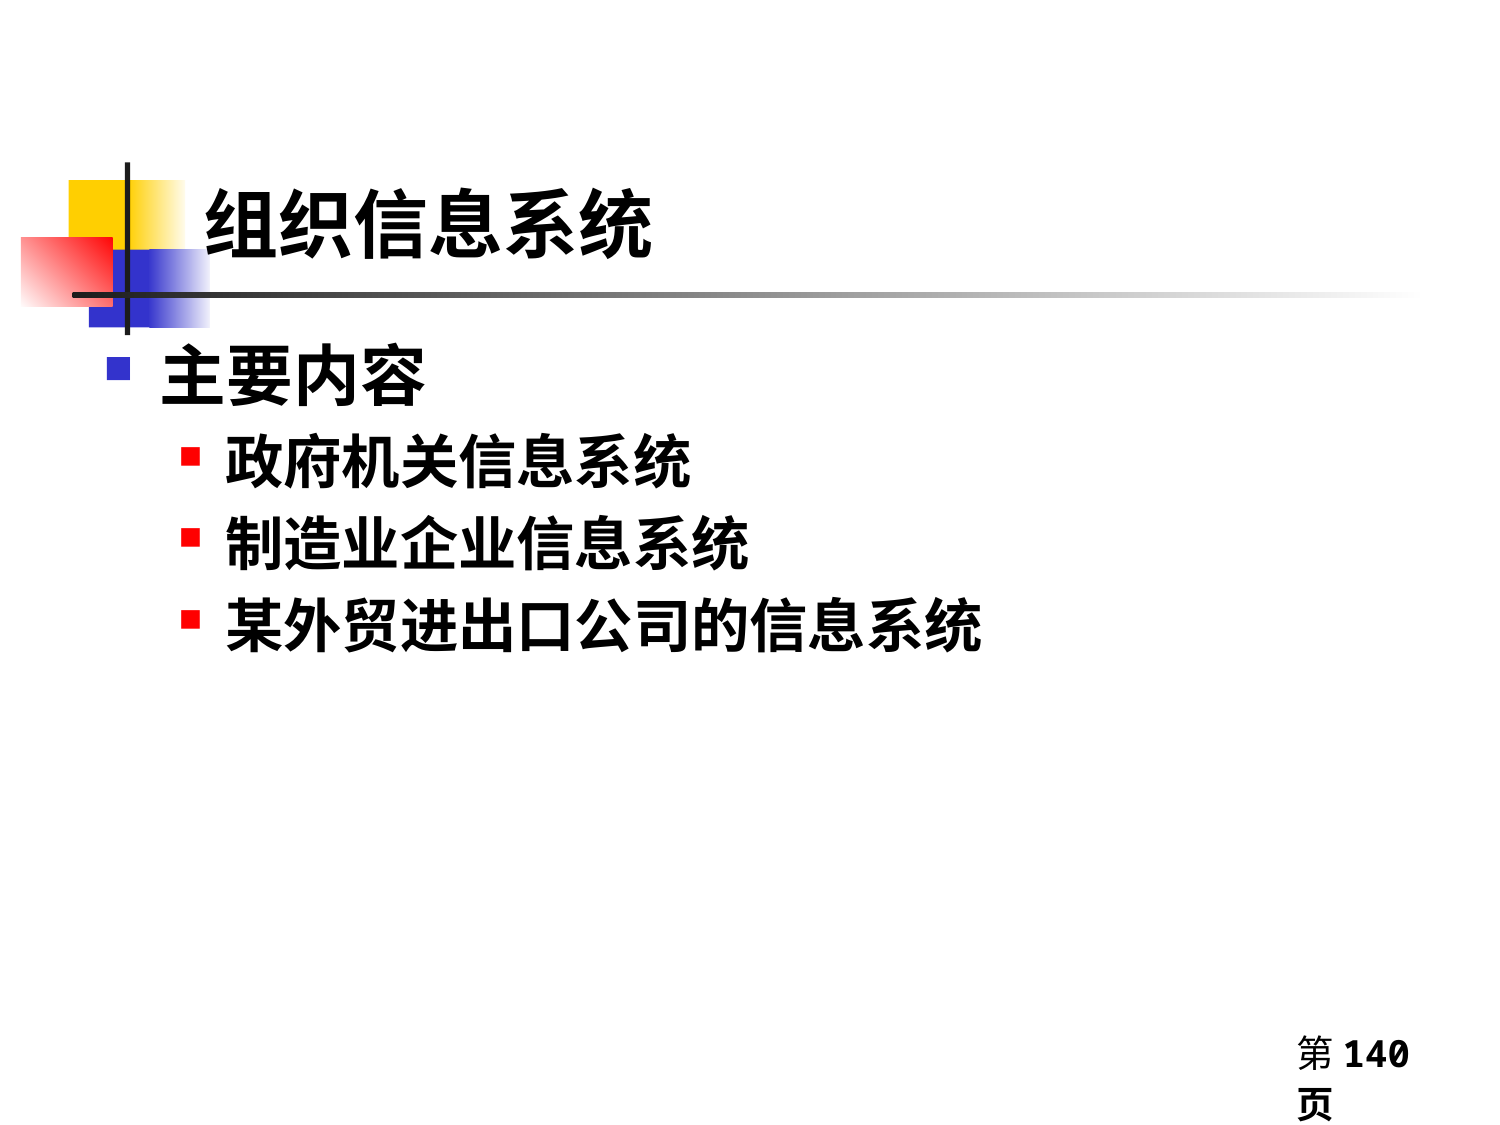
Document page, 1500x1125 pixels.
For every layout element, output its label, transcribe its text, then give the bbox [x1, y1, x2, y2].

title 组织信息系统 [188, 34, 1468, 276]
list 主要内容 政府机关信息系统 制造业企业信息系统 某外贸进出口公司的信息系统 [88, 326, 1364, 1002]
